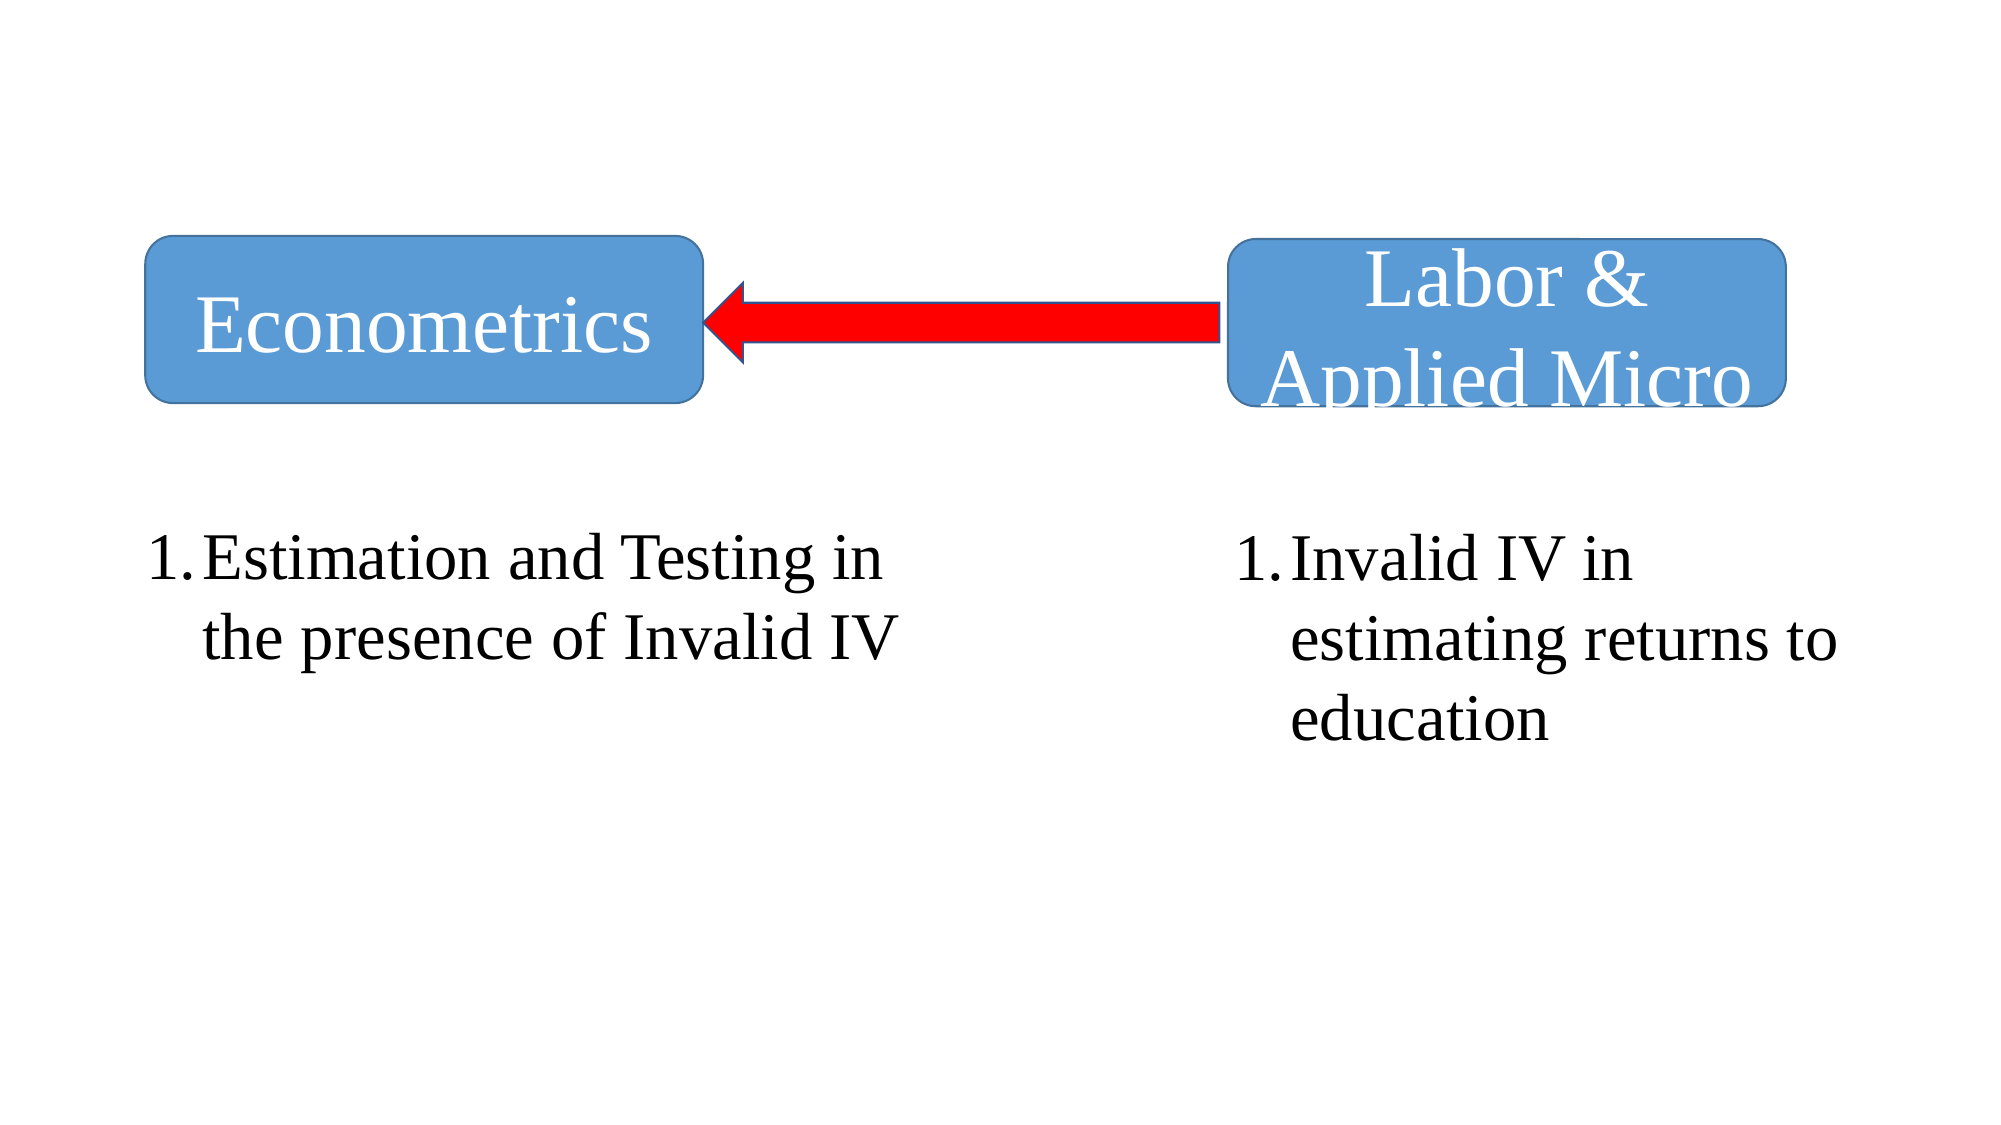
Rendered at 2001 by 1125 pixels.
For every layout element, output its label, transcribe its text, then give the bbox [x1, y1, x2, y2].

text_box Invalid IV in estimating returns to education [1219, 506, 1891, 761]
text_box Estimation and Testing in the presence of Invalid IV [131, 505, 930, 726]
text_box Labor & Applied Micro [1226, 237, 1787, 408]
text_box [701, 280, 1221, 365]
text_box Econometrics [144, 234, 705, 405]
